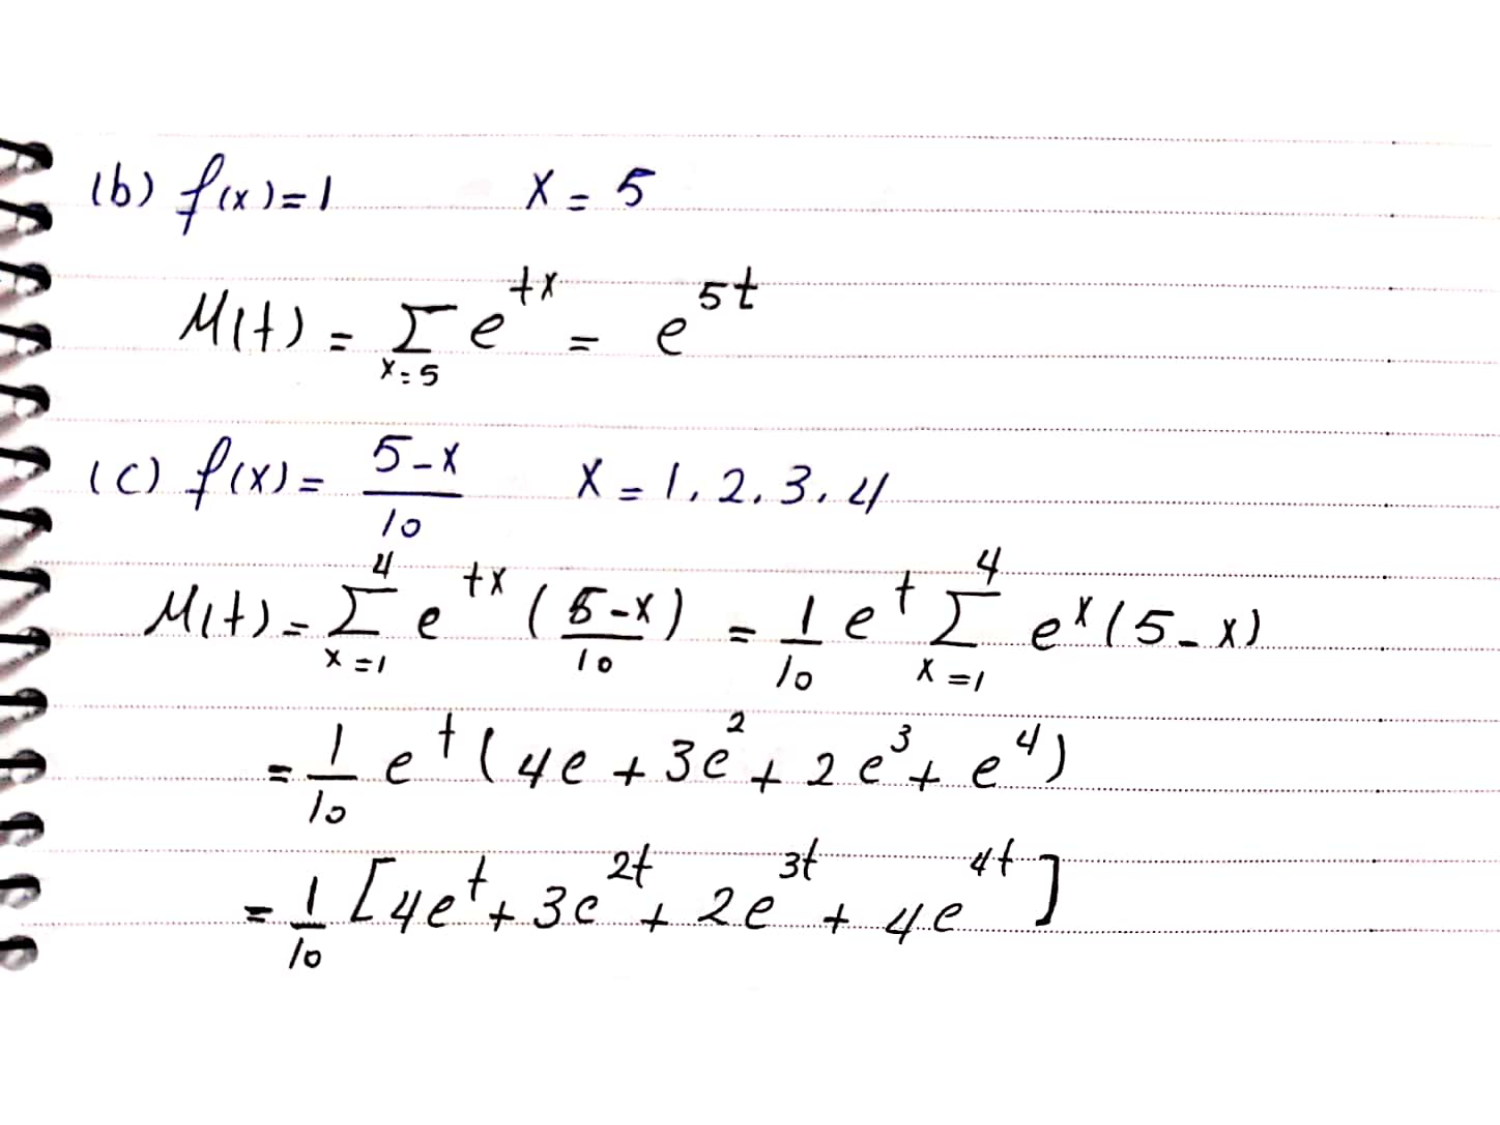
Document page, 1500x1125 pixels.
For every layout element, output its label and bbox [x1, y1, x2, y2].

picture [0, 132, 1500, 993]
